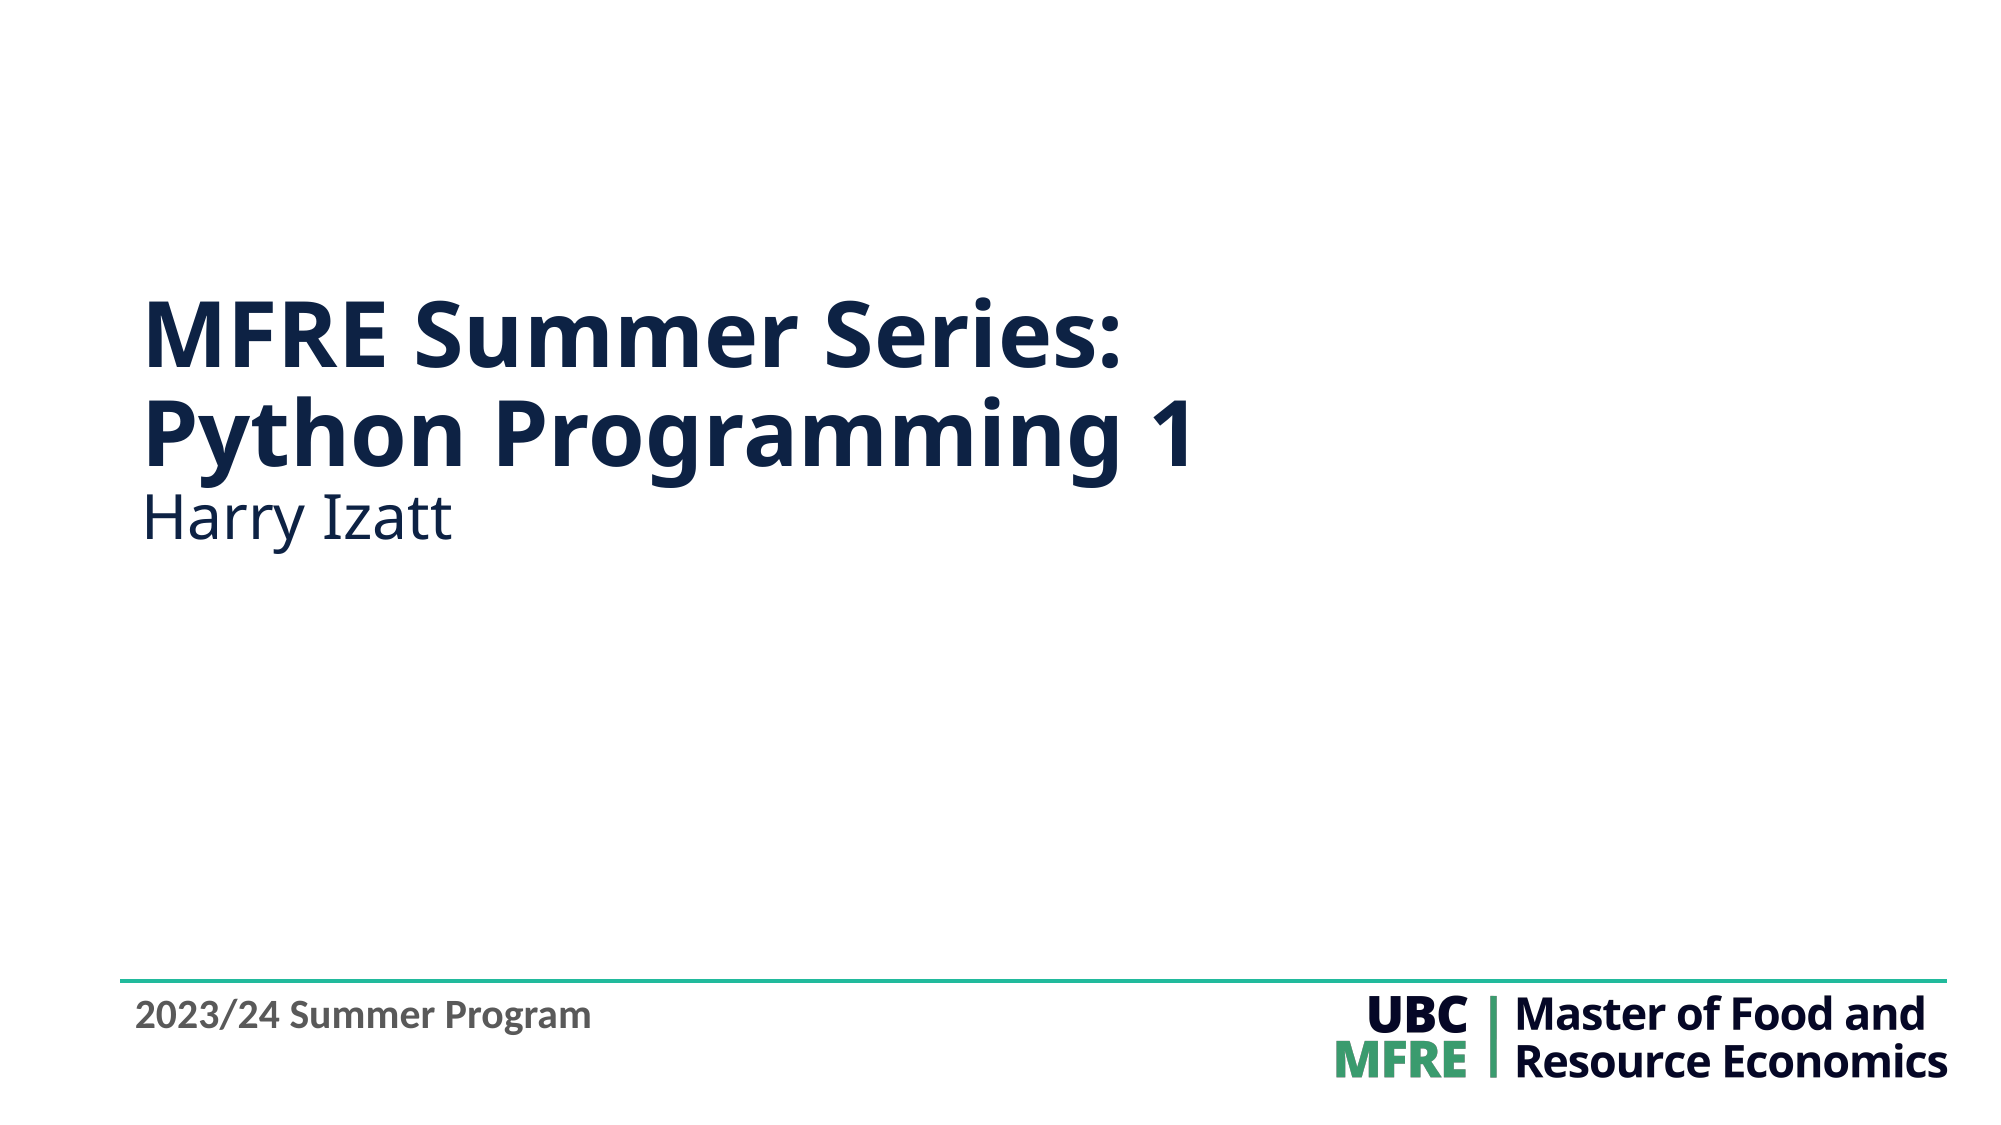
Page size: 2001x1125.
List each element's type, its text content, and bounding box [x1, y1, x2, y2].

title MFRE Summer Series: Python Programming 1 Harry Izatt [126, 263, 2000, 579]
picture [1322, 985, 1965, 1087]
text_box 2023/24 Summer Program [120, 985, 1170, 1092]
